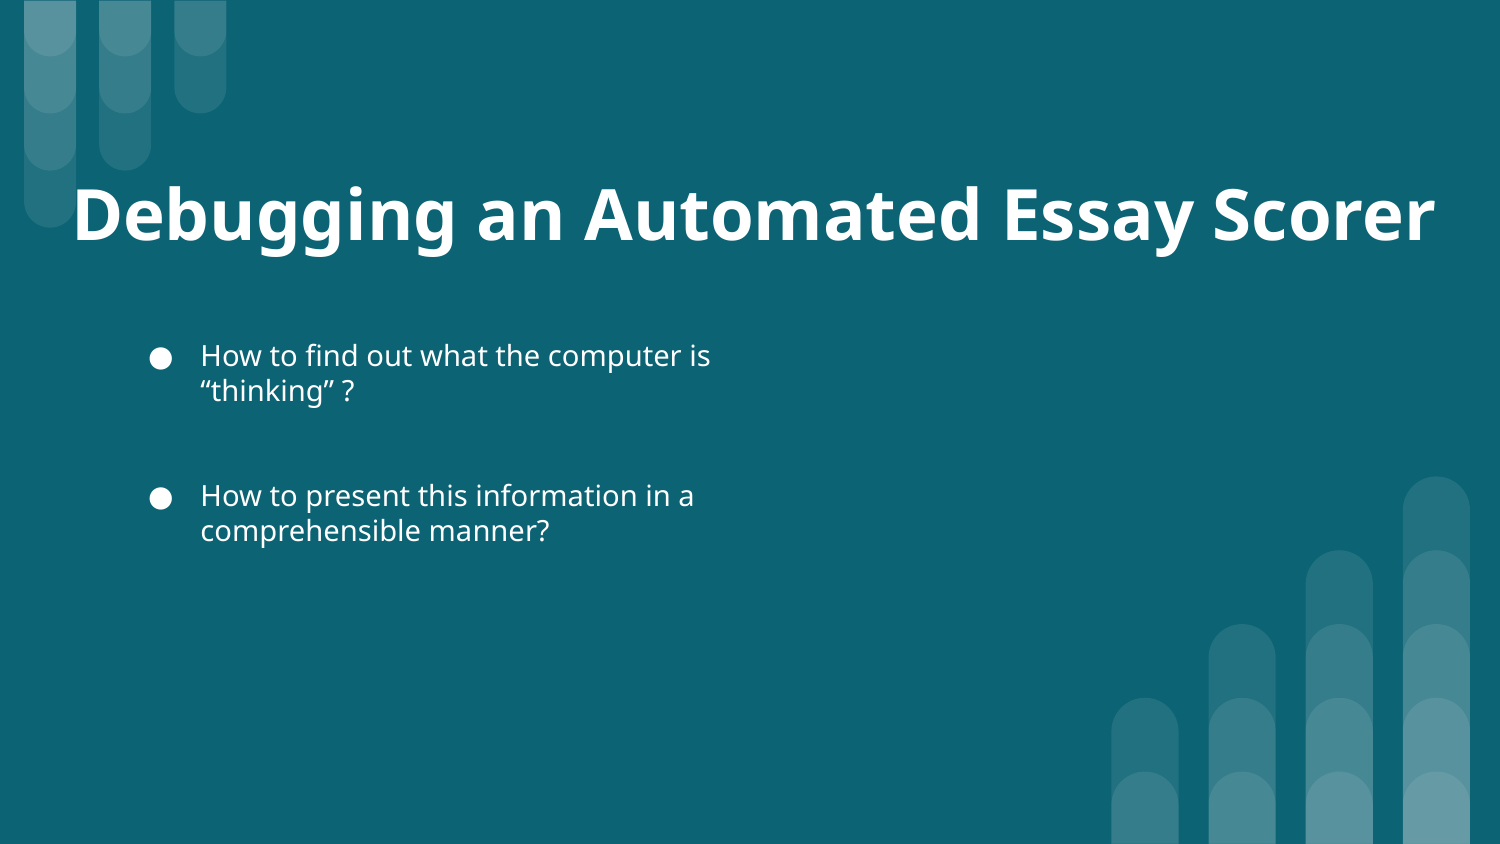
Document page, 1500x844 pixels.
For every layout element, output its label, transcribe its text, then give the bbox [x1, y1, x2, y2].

text_box How to find out what the computer is “thinking” ? How to present this information in a comprehensible manner? [110, 322, 742, 715]
title Debugging an Automated Essay Scorer [56, 58, 1464, 366]
